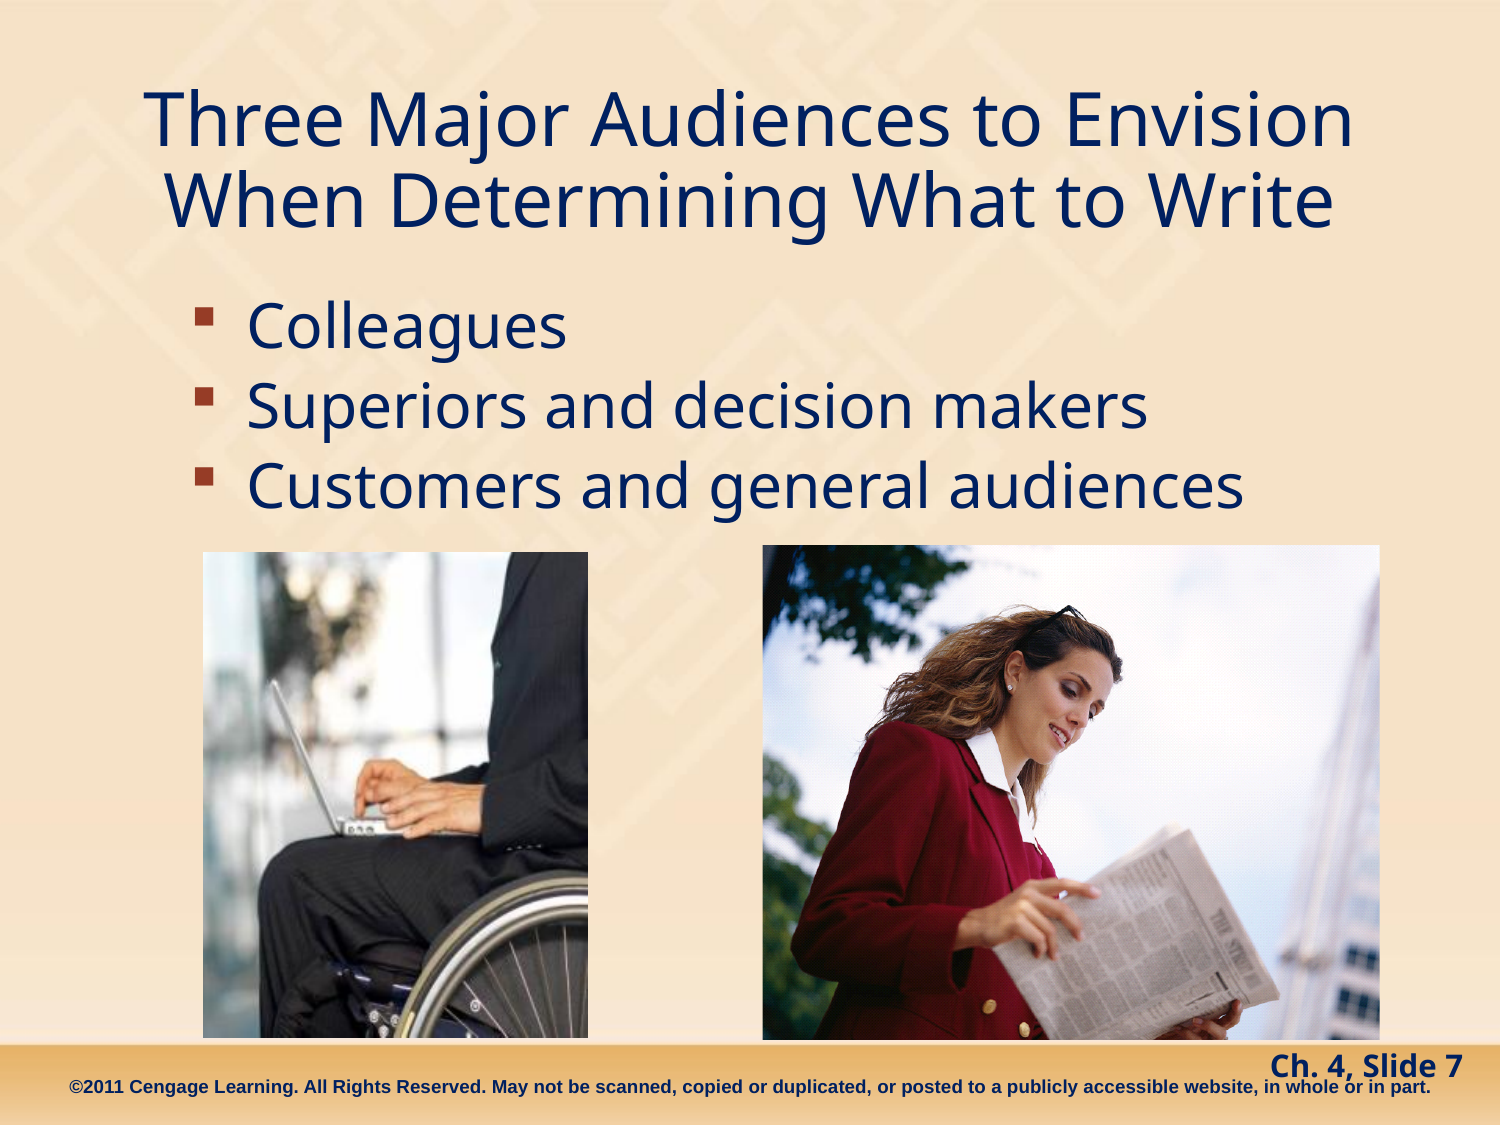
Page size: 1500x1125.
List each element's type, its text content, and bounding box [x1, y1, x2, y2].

title Three Major Audiences to Envision When Determining What to Write [37, 87, 1463, 238]
picture [0, 0, 1500, 1125]
list Colleagues Superiors and decision makers Customers and general audiences [174, 287, 1463, 988]
